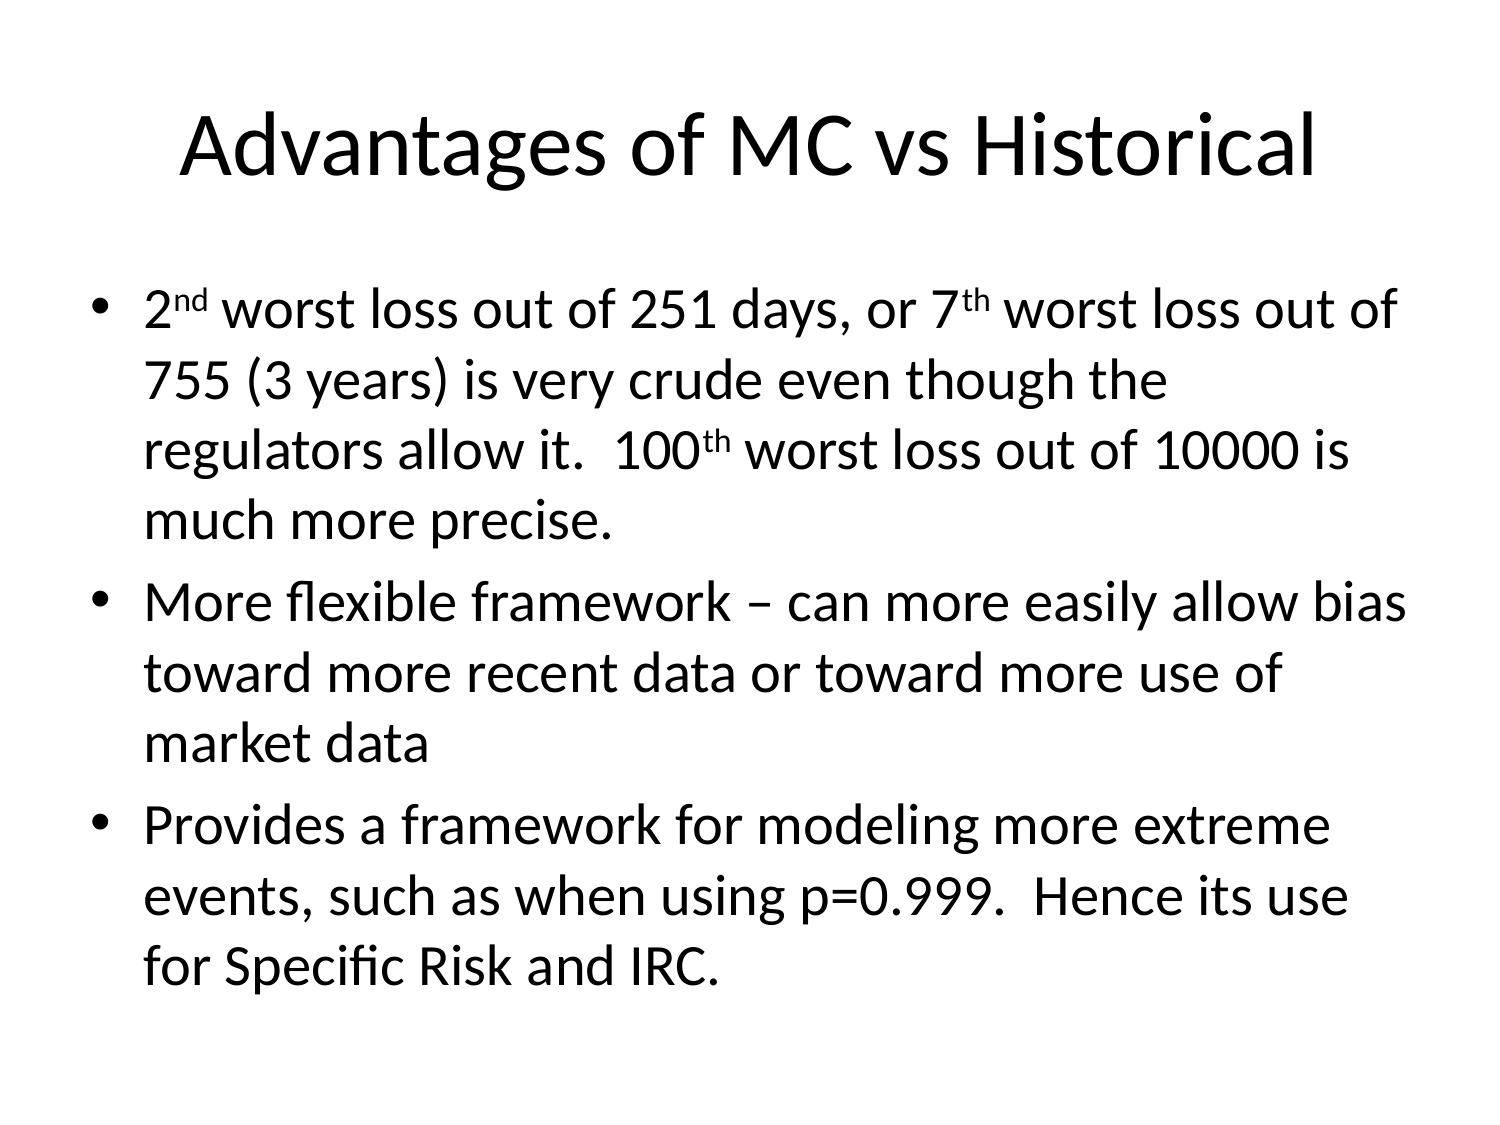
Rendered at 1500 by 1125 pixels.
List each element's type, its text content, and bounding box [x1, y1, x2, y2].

title Advantages of MC vs Historical [75, 45, 1425, 233]
list 2nd worst loss out of 251 days, or 7th worst loss out of 755 (3 years) is very crude even though the regulators allow it. 100th worst loss out of 10000 is much more precise. More flexible framework – can more easily allow bias toward more recent data or toward more use of market data Provides a framework for modeling more extreme events, such as when using p=0.999. Hence its use for Specific Risk and IRC. [75, 262, 1425, 1005]
